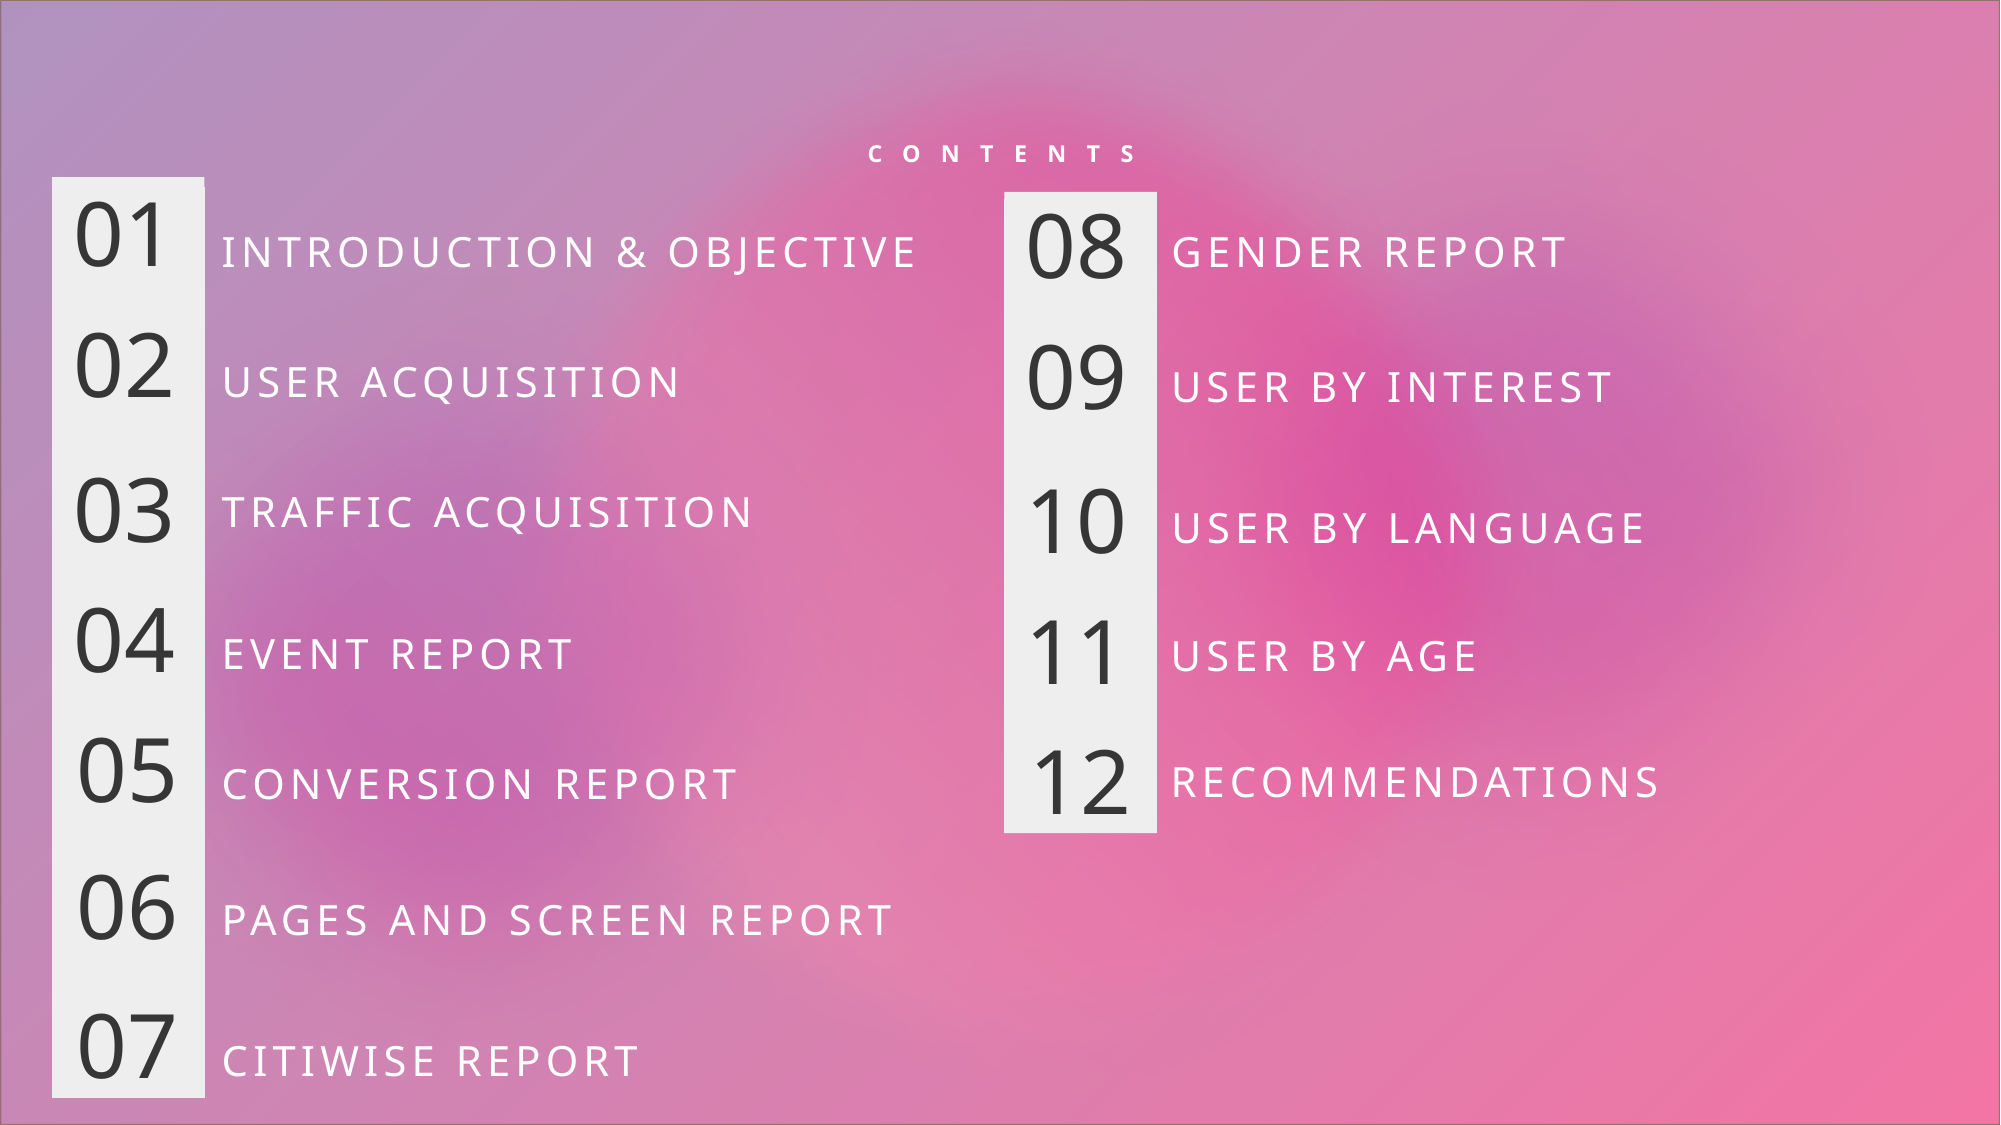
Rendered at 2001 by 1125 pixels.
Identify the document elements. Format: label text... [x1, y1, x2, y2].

text_box PAGES AND SCREEN REPORT [221, 871, 928, 944]
text_box INTRODUCTION & OBJECTIVE [221, 203, 928, 277]
text_box 01 [47, 177, 202, 285]
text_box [1004, 198, 1157, 834]
text_box USER BY LANGUAGE [1171, 478, 1751, 552]
text_box EVENT REPORT [221, 604, 614, 678]
text_box 08 [999, 189, 1154, 297]
text_box 04 [47, 583, 51, 691]
text_box 11 [999, 595, 1004, 703]
text_box 03 [47, 453, 51, 560]
text_box GENDER REPORT [1171, 203, 1751, 277]
text_box USER BY AGE [1170, 607, 1779, 681]
text_box CITIWISE REPORT [221, 1011, 653, 1085]
text_box 10 [999, 464, 1004, 572]
text_box USER ACQUISITION [221, 333, 769, 407]
text_box 02 [47, 308, 51, 416]
text_box RECOMMENDATIONS [1170, 733, 1779, 806]
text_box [51, 187, 205, 1098]
text_box 09 [999, 320, 1004, 427]
title CONTENTS [250, 40, 1751, 175]
text_box TRAFFIC ACQUISITION [221, 463, 777, 537]
text_box USER BY INTEREST [1171, 337, 1779, 411]
text_box CONVERSION REPORT [221, 734, 769, 808]
